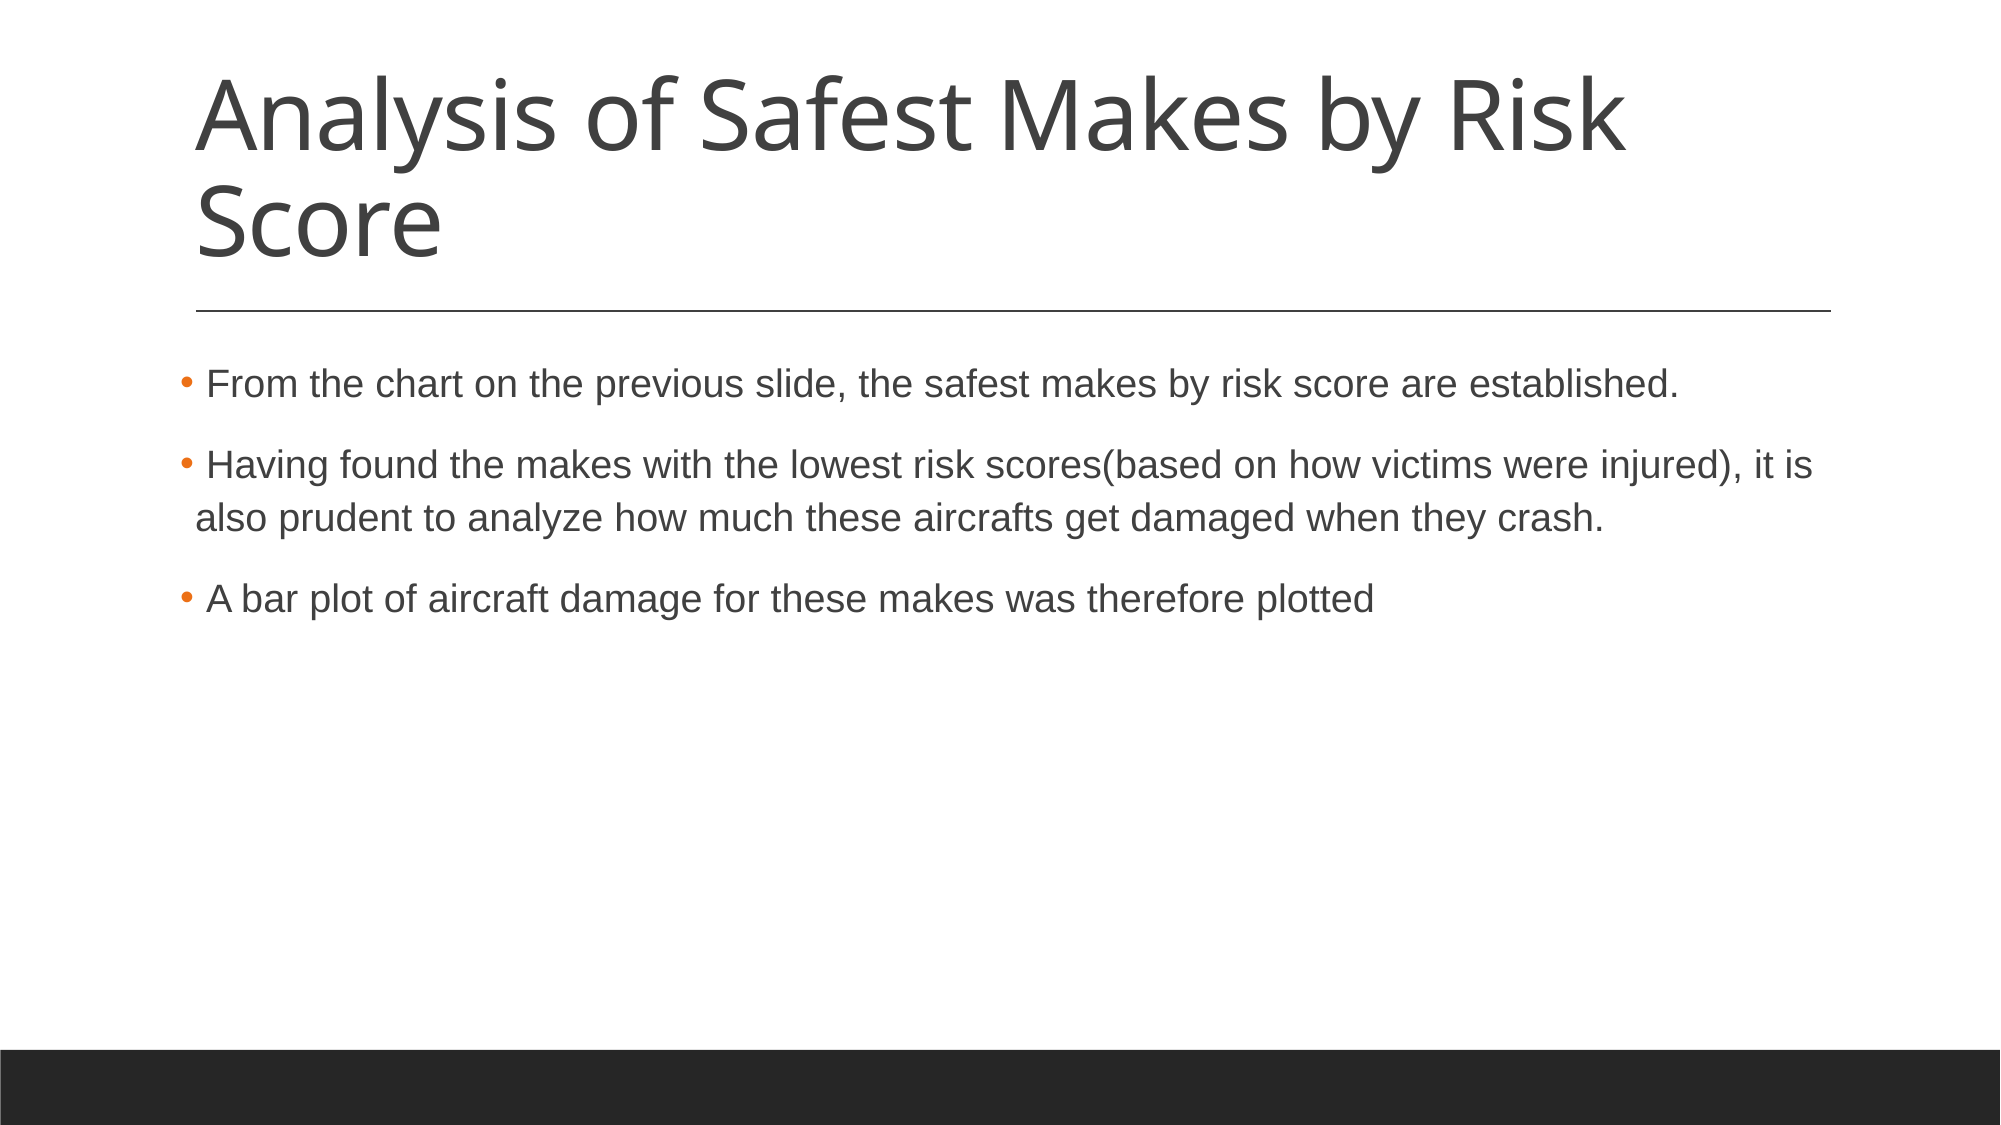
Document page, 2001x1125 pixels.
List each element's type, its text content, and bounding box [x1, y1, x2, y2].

list From the chart on the previous slide, the safest makes by risk score are established. Having found the makes with the lowest risk scores(based on how victims were injured), it is also prudent to analyze how much these aircrafts get damaged when they crash. A bar plot of aircraft damage for these makes was therefore plotted [180, 345, 1830, 963]
title Analysis of Safest Makes by Risk Score [180, 47, 1830, 285]
